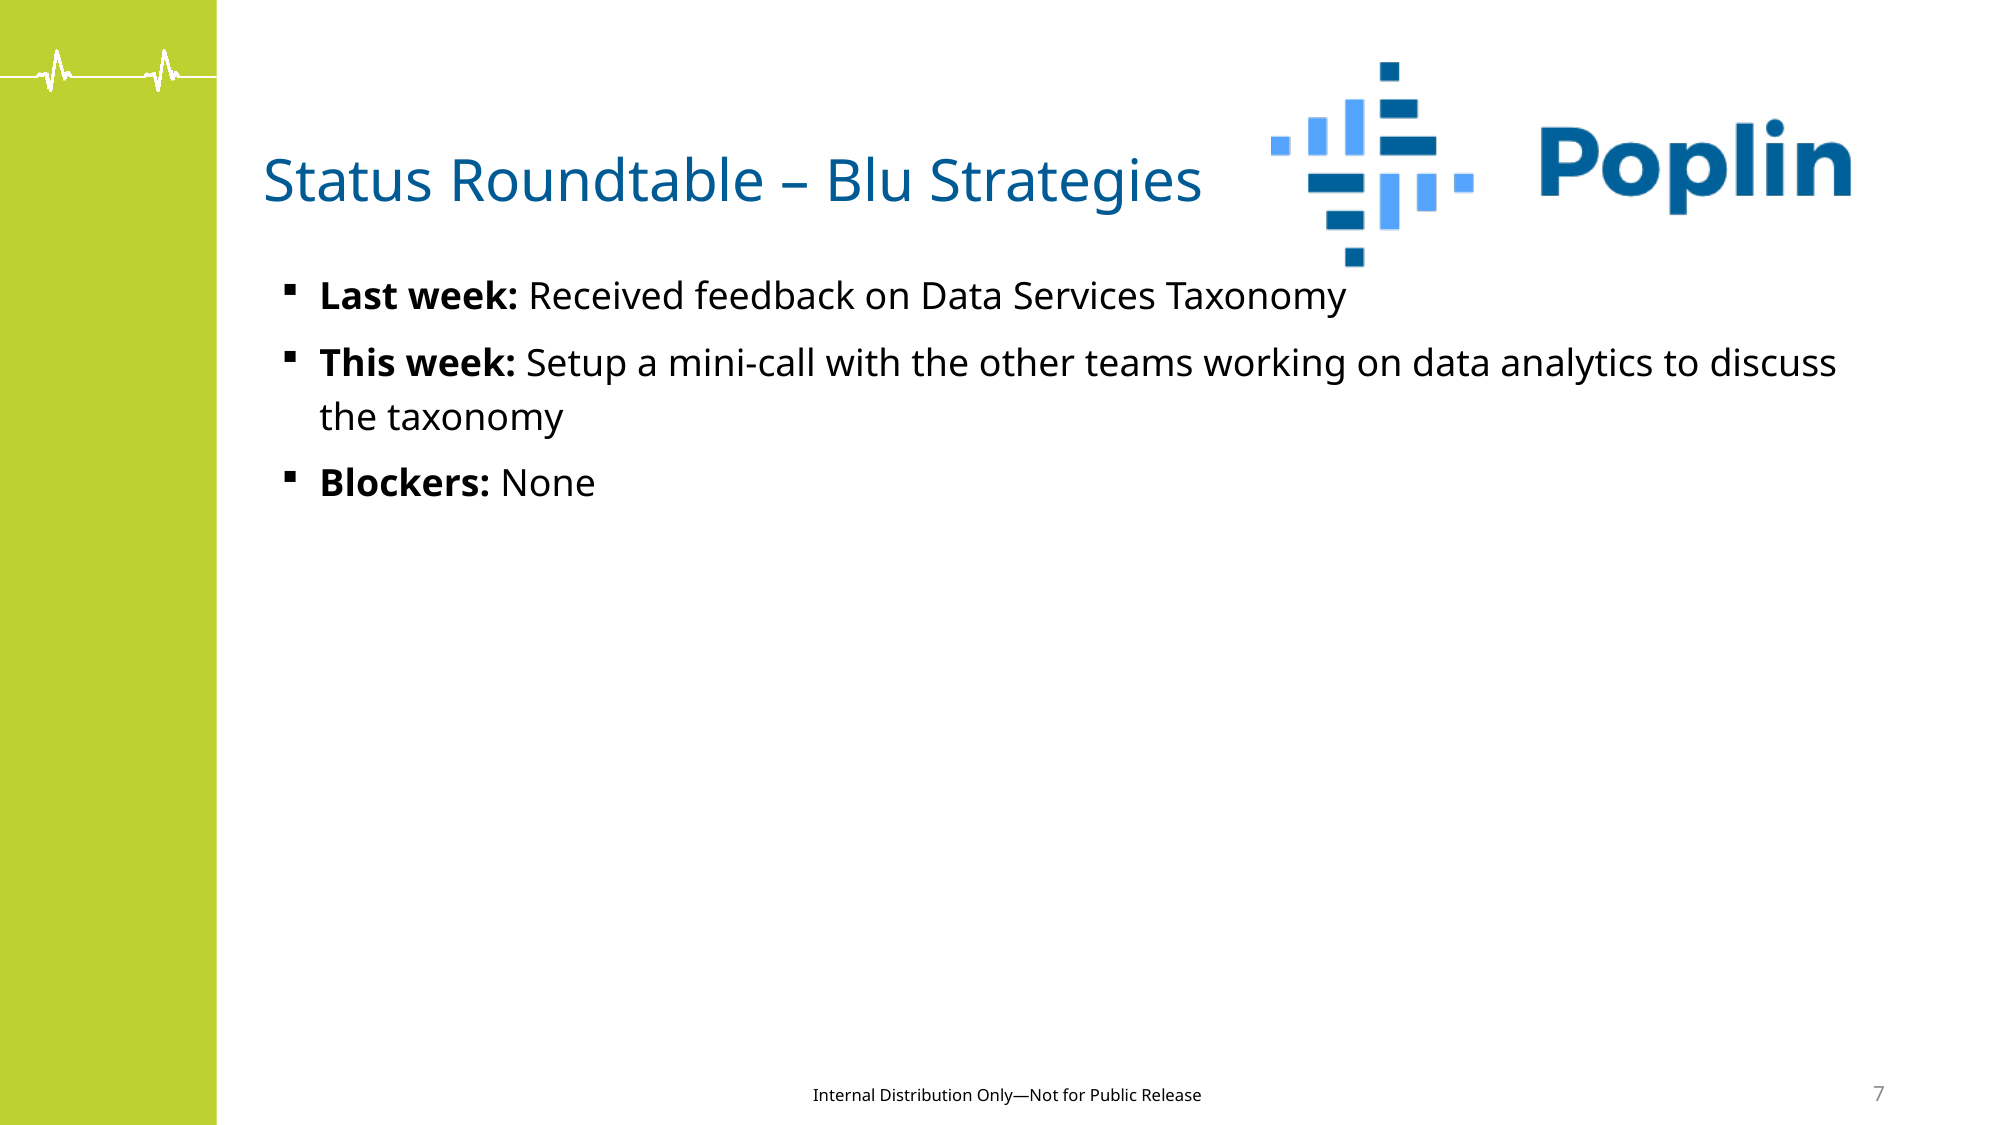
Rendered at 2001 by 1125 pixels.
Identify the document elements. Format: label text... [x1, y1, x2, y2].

slide_number 7 [1500, 1065, 1900, 1125]
picture [0, 9, 217, 125]
list Last week: Received feedback on Data Services Taxonomy This week: Setup a mini-call with the other teams working on data analytics to discuss the taxonomy Blockers: None [248, 255, 1882, 1005]
title Status Roundtable – Blu Strategies [248, 119, 1242, 236]
picture [1247, 47, 1925, 278]
